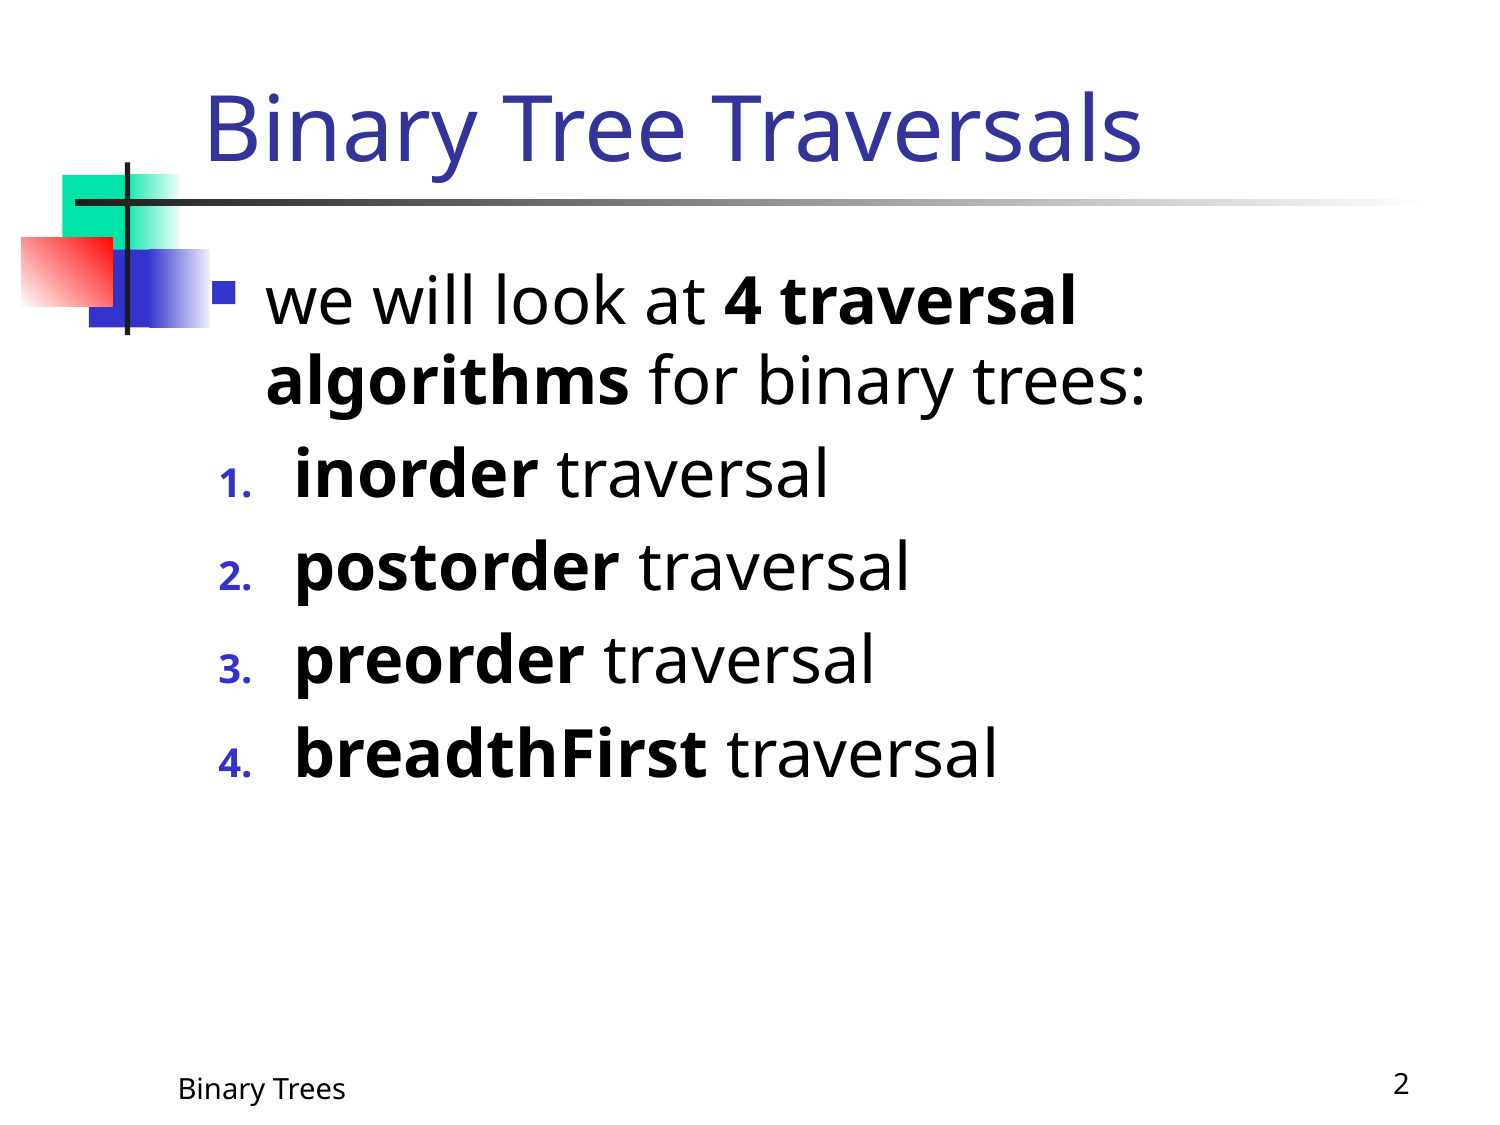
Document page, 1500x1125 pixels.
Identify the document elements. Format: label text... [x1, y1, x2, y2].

slide_number 2 [1112, 1037, 1426, 1113]
title Binary Tree Traversals [187, 0, 1466, 188]
footer Binary Trees [162, 1037, 726, 1113]
list we will look at 4 traversal algorithms for binary trees: inorder traversal postorder traversal preorder traversal breadthFirst traversal [193, 249, 1475, 1006]
